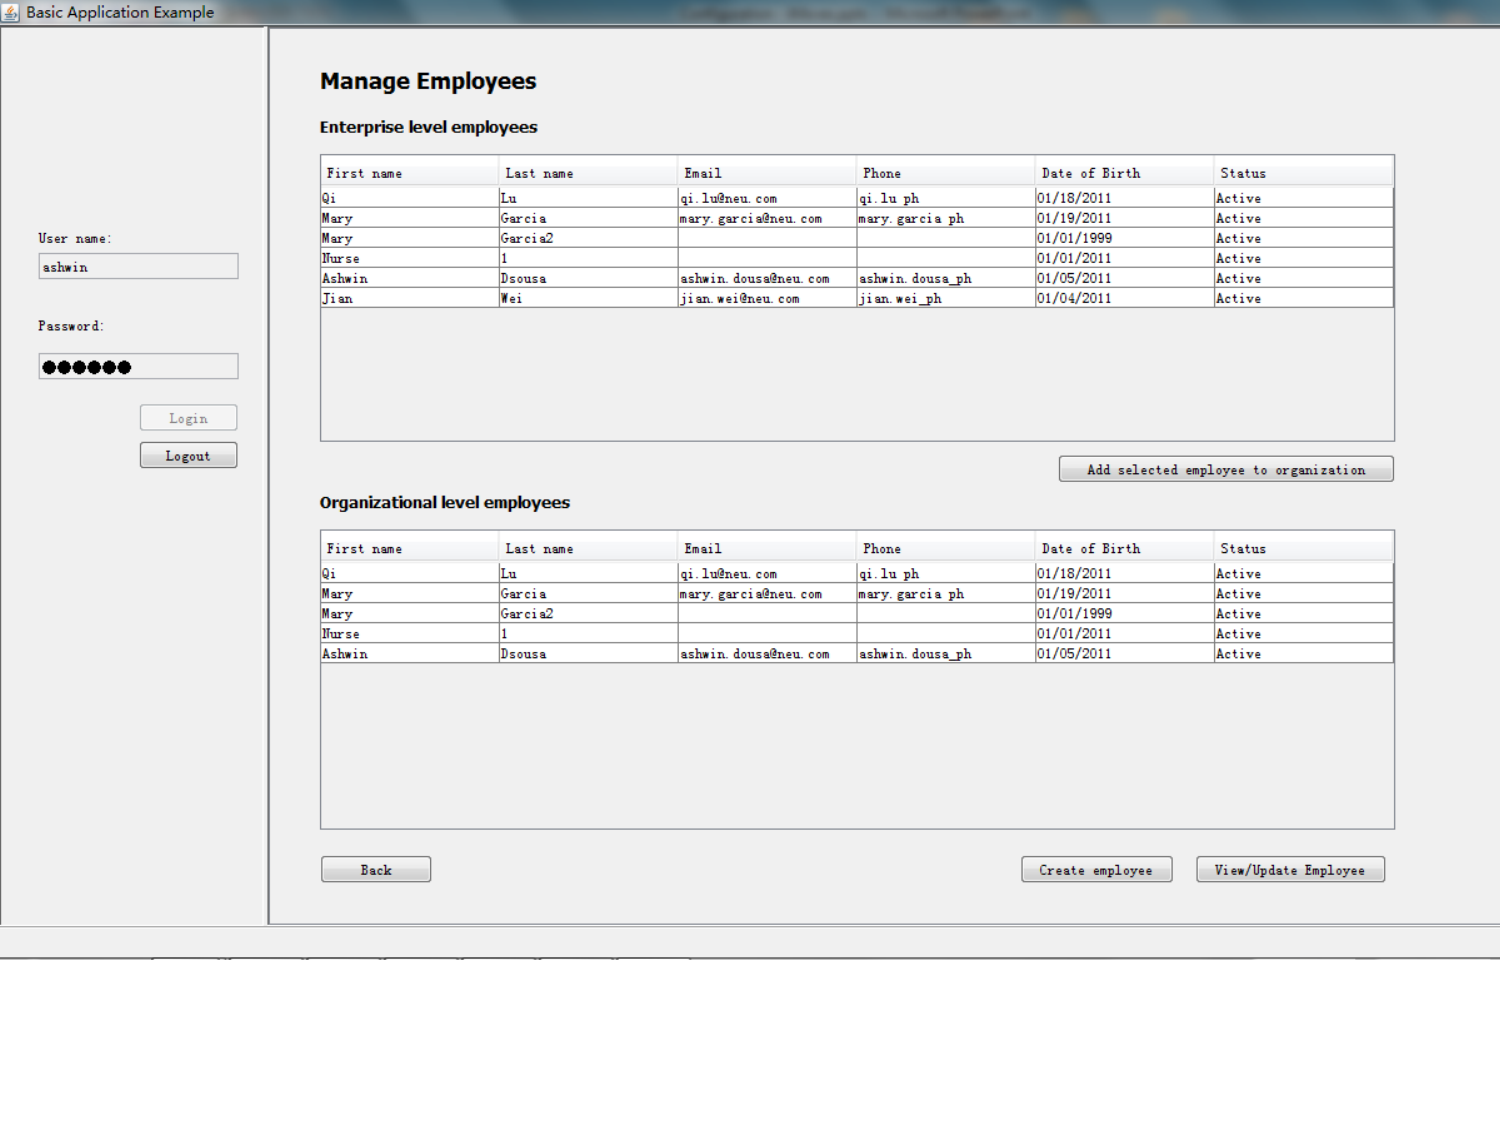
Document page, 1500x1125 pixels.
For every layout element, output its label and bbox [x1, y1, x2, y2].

picture [0, 0, 1500, 961]
